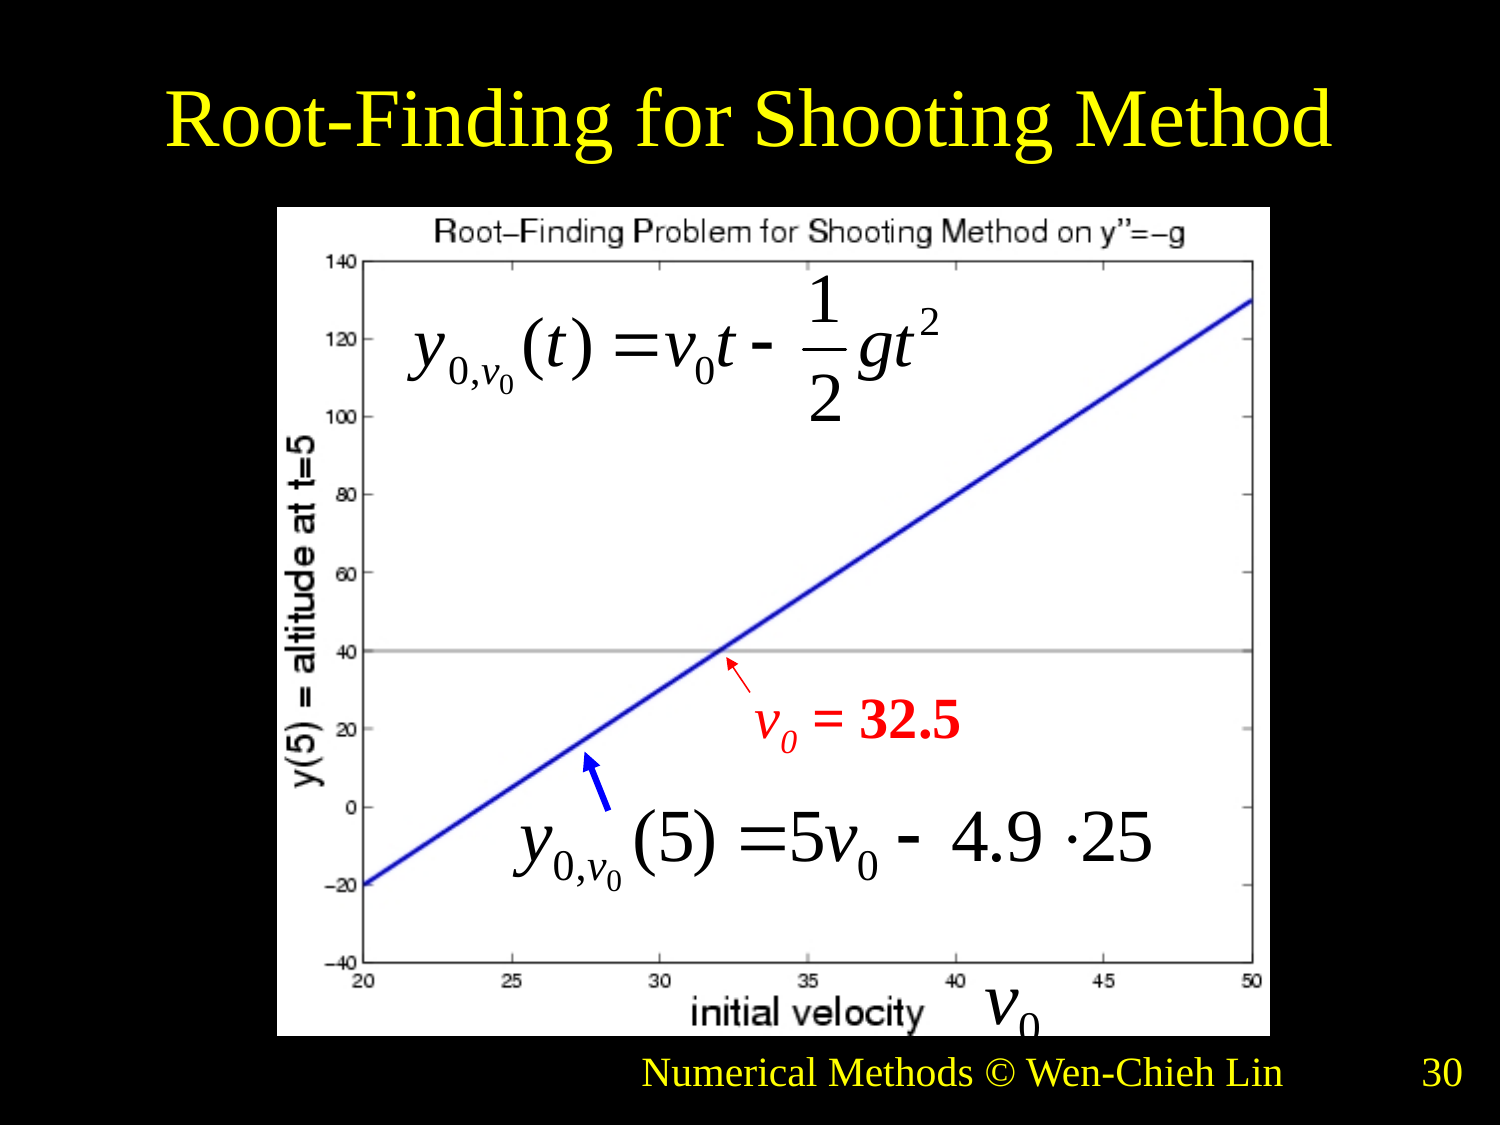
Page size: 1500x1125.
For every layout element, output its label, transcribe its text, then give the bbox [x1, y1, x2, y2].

footer Numerical Methods © Wen-Chieh Lin [490, 1044, 1128, 1103]
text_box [396, 255, 951, 435]
picture [277, 207, 1271, 1036]
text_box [974, 948, 1053, 1059]
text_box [501, 786, 1164, 903]
slide_number 30 [1128, 1024, 1479, 1103]
title Root-Finding for Shooting Method [75, 19, 1425, 208]
